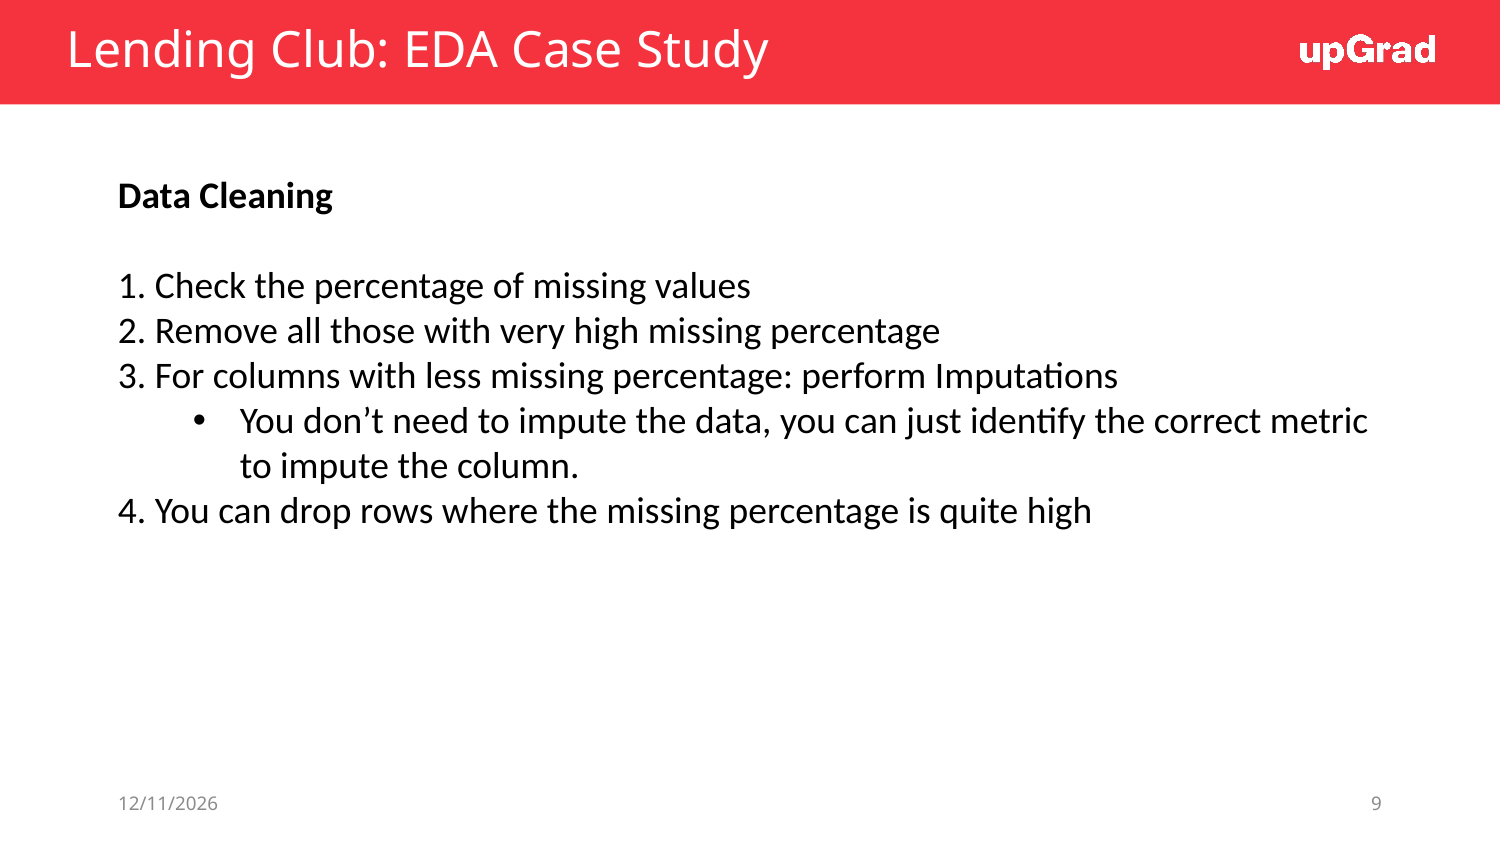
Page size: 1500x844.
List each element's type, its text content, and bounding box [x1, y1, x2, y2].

title Lending Club: EDA Case Study [51, 20, 954, 83]
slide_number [103, 782, 441, 827]
text_box Data Cleaning 1. Check the percentage of missing values 2. Remove all those with very high missing percentage 3. For columns with less missing percentage: perform Imputations You don’t need to impute the data, you can just identify the correct metric to impute the column. 4. You can drop rows where the missing percentage is quite high [103, 164, 1421, 539]
picture [1300, 34, 1435, 70]
slide_number 9 [1059, 782, 1397, 827]
